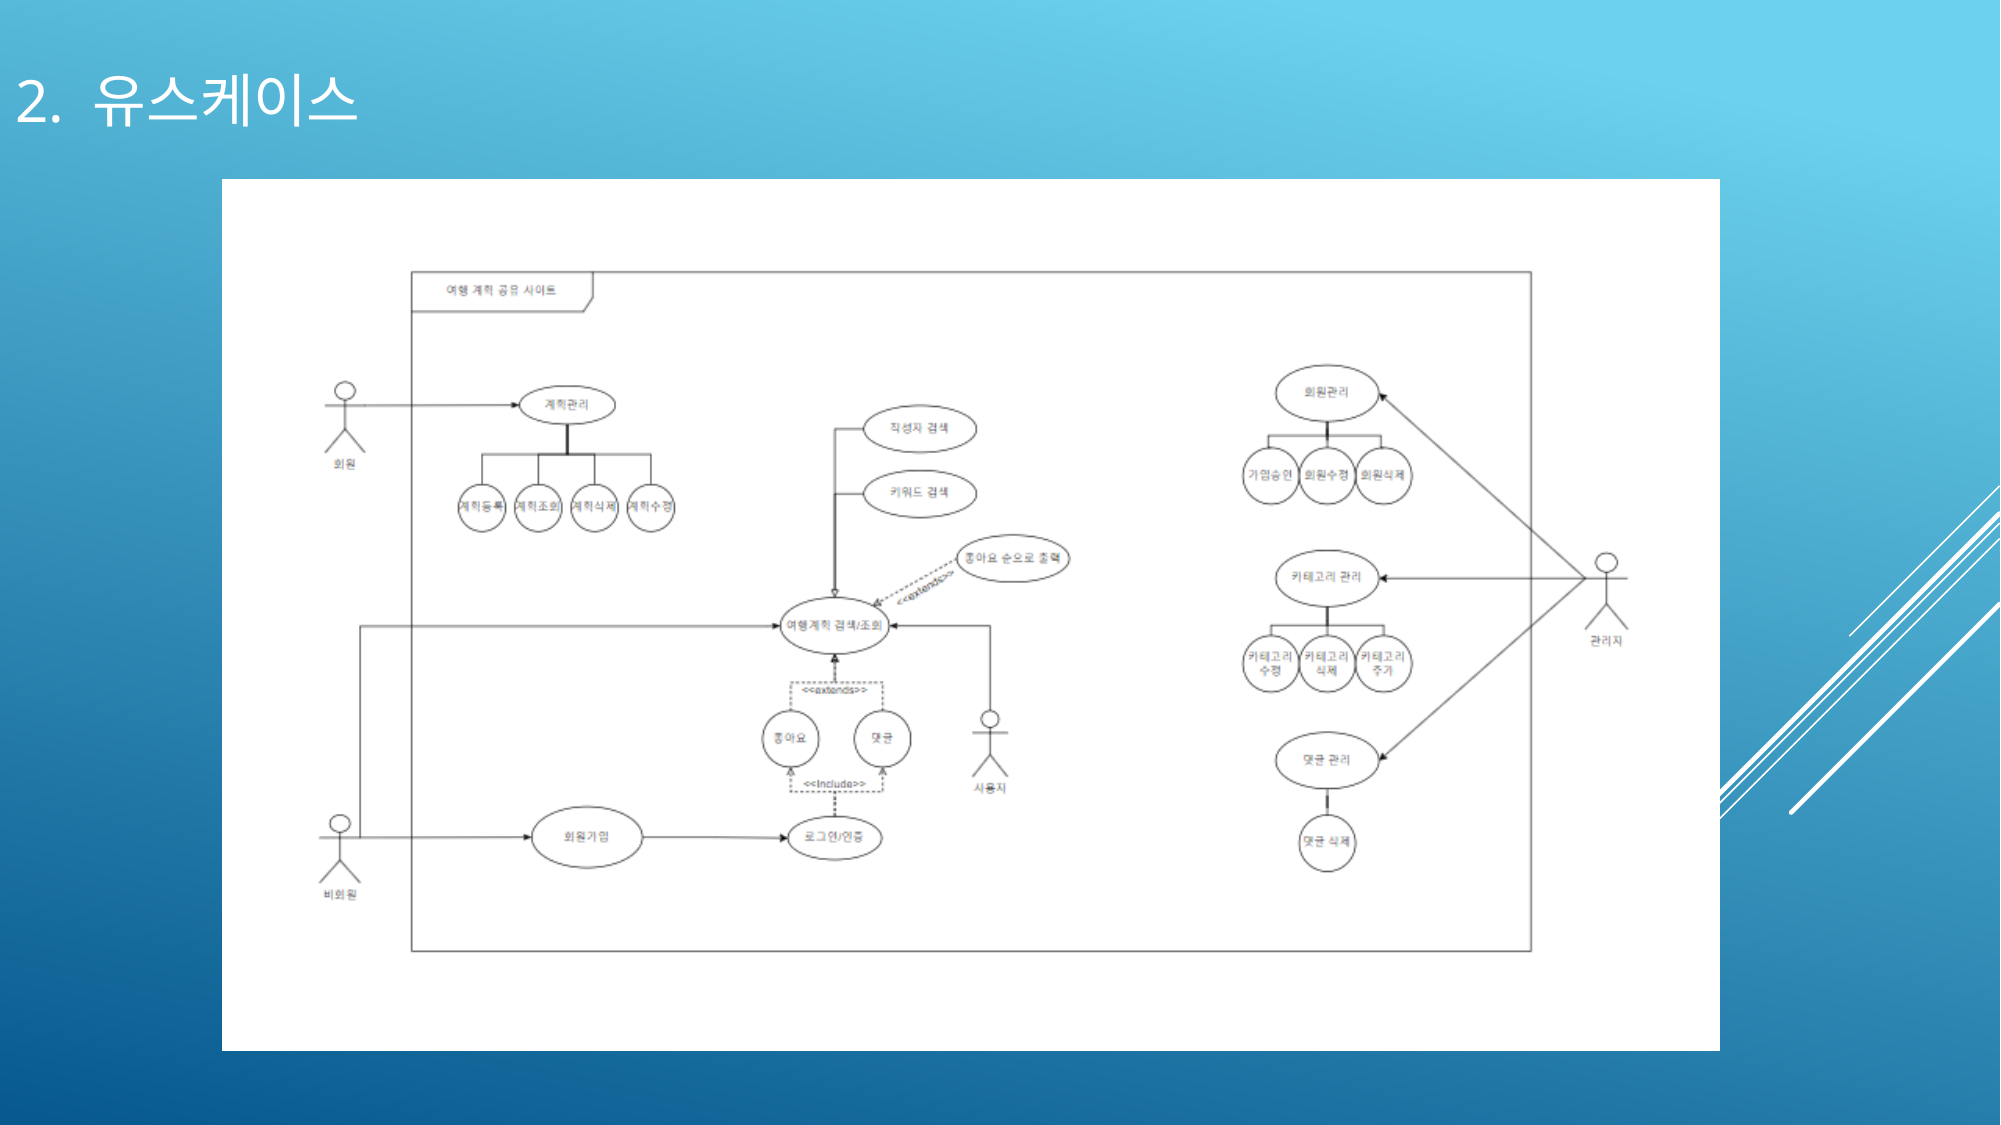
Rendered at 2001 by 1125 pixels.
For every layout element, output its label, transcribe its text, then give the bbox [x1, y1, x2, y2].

title 2. 유스케이스 [0, 0, 653, 199]
picture [222, 179, 1721, 1051]
